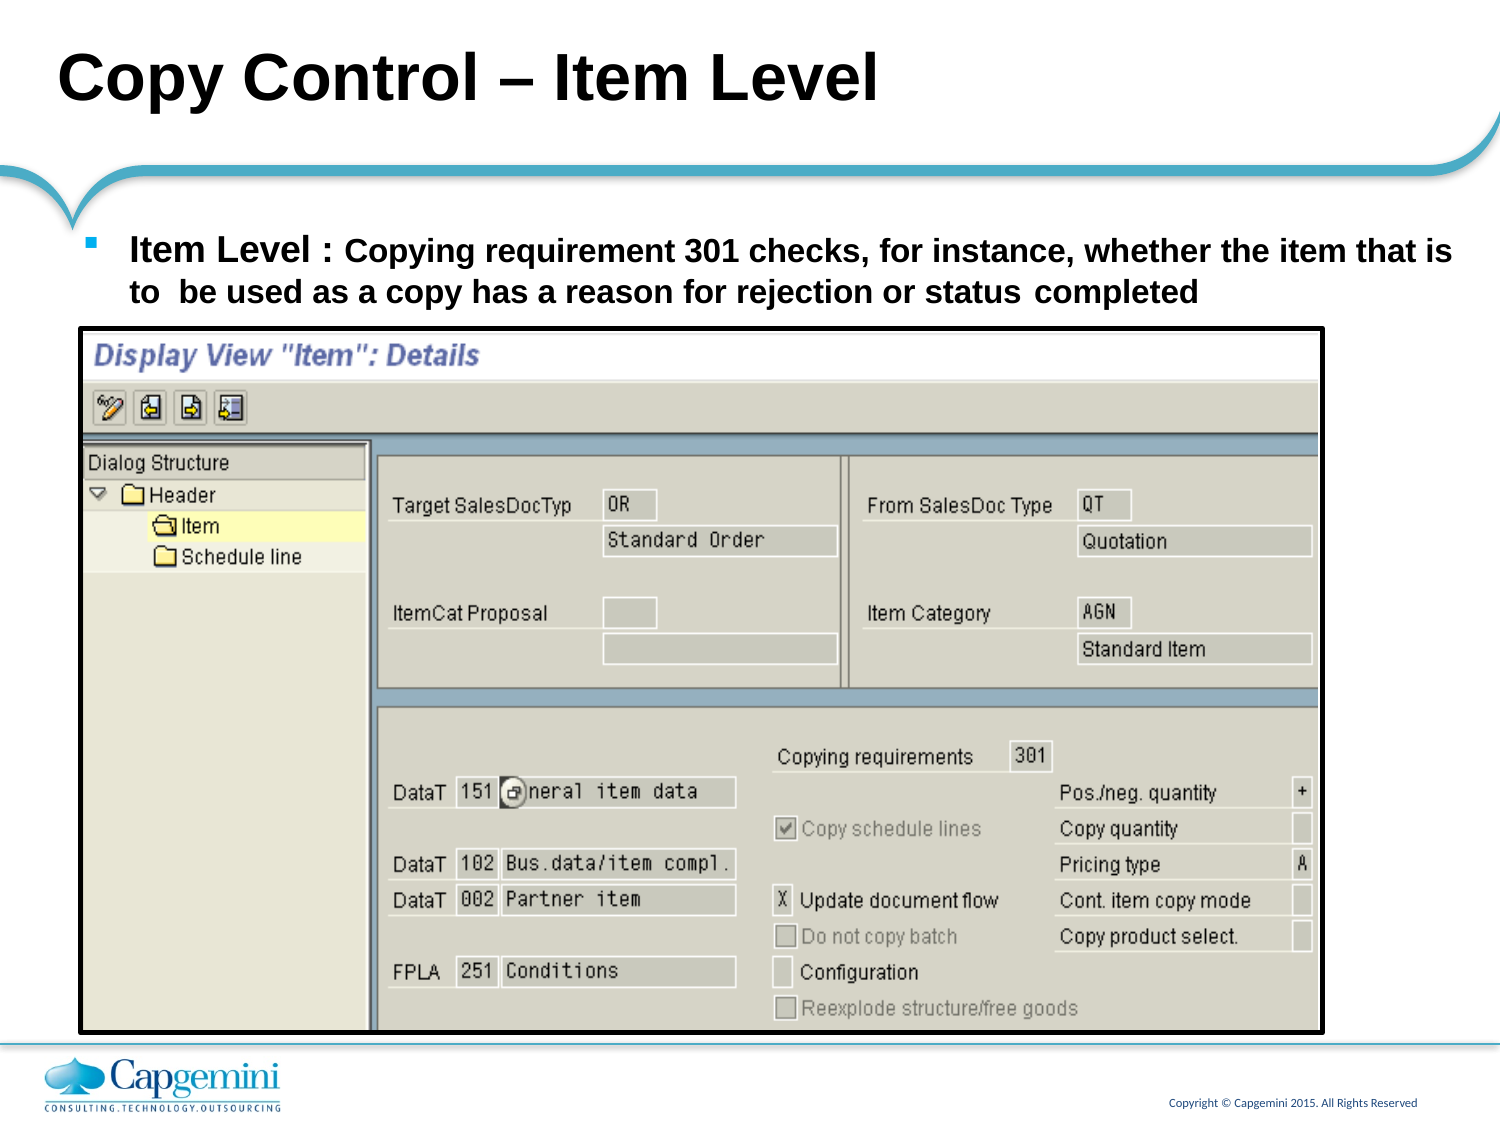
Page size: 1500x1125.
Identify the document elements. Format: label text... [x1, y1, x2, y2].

picture [44, 1056, 281, 1113]
text_box Item Level : Copying requirement 301 checks, for instance, whether the item that is to be used as a copy has a reason for rejection or status completed [80, 224, 1463, 310]
title Copy Control – Item Level [28, 33, 1472, 222]
text_box [80, 328, 1323, 1033]
